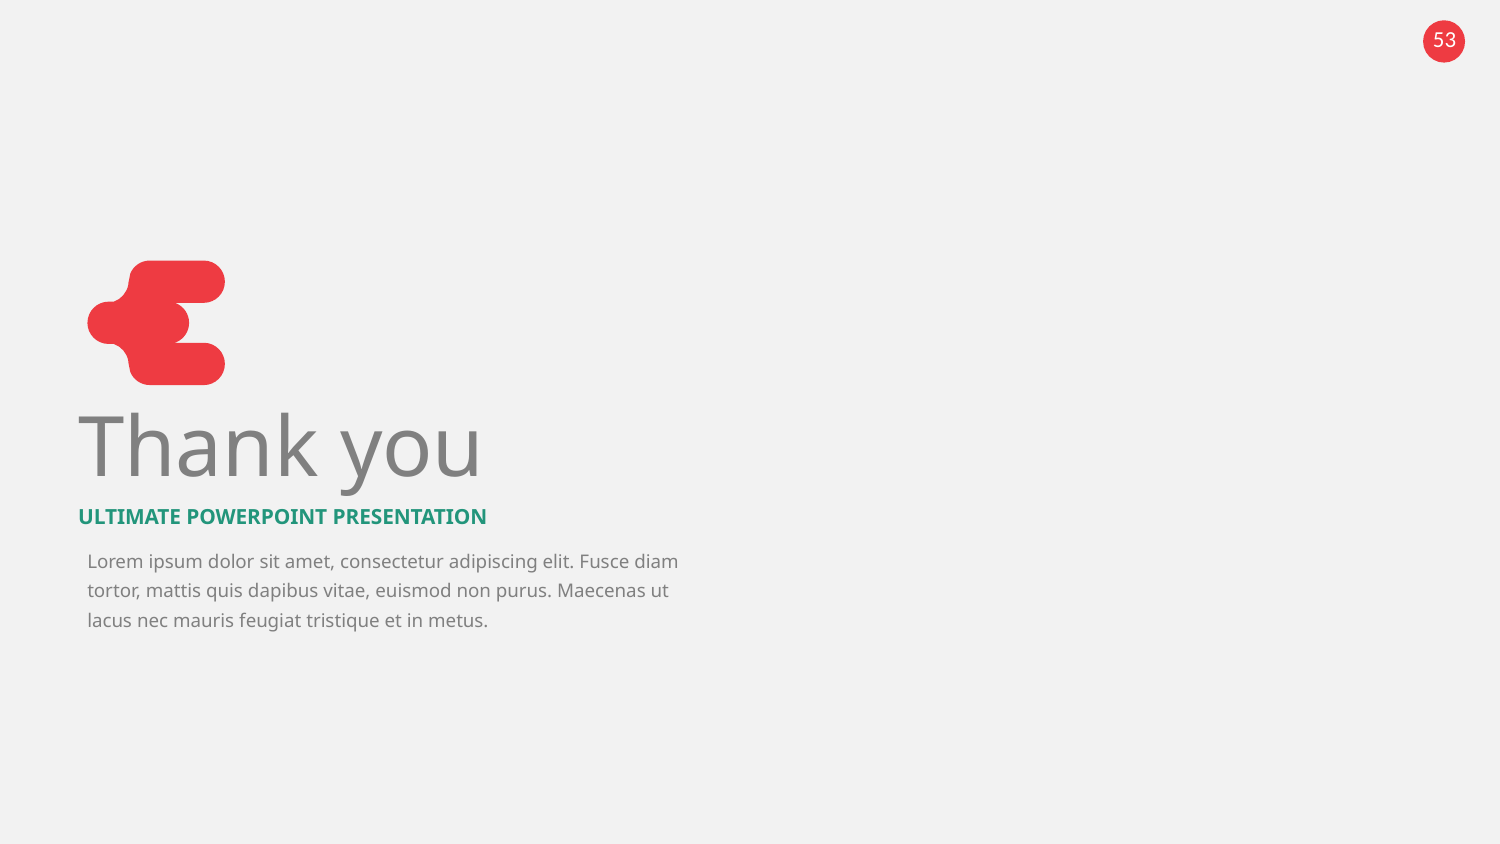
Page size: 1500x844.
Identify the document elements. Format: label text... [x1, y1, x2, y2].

list Thank you [78, 397, 762, 493]
text_box [86, 259, 226, 387]
text_box Lorem ipsum dolor sit amet, consectetur adipiscing elit. Fusce diam tortor, mattis quis dapibus vitae, euismod non purus. Maecenas ut lacus nec mauris feugiat tristique et in metus. [87, 543, 681, 657]
list ULTIMATE POWERPOINT PRESENTATION [78, 499, 762, 536]
